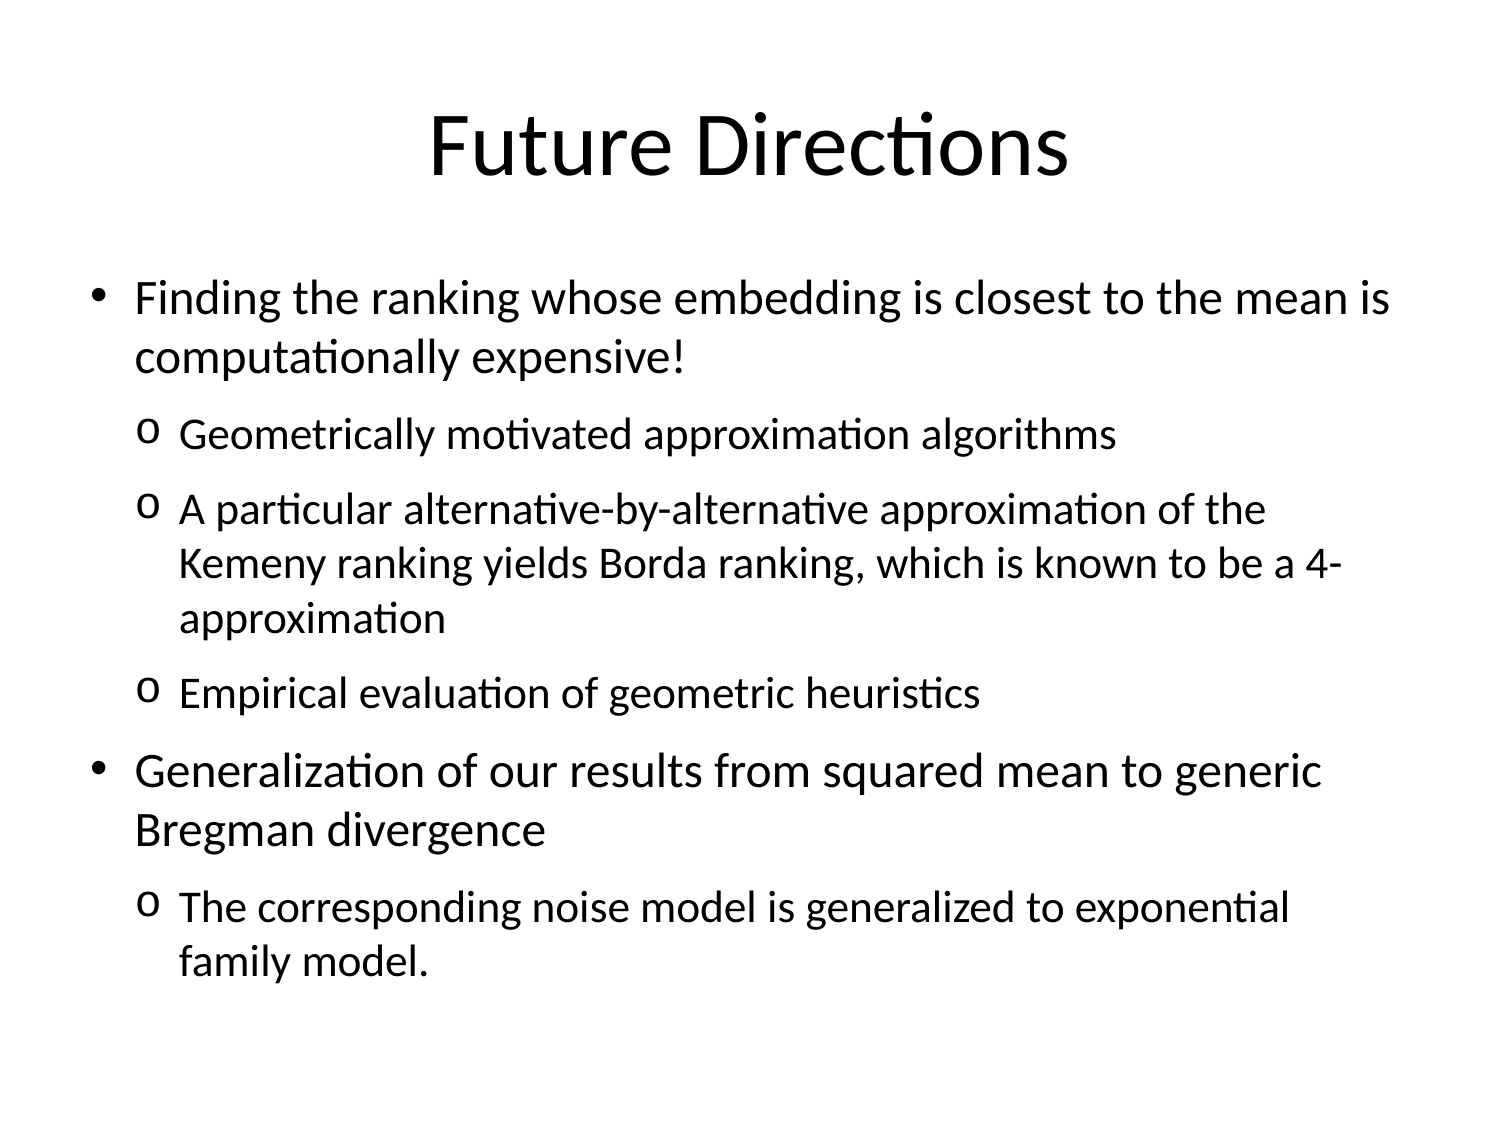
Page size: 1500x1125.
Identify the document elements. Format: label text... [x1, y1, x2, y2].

title Future Directions [75, 45, 1425, 233]
list Finding the ranking whose embedding is closest to the mean is computationally expensive! Geometrically motivated approximation algorithms A particular alternative-by-alternative approximation of the Kemeny ranking yields Borda ranking, which is known to be a 4-approximation Empirical evaluation of geometric heuristics Generalization of our results from squared mean to generic Bregman divergence The corresponding noise model is generalized to exponential family model. [75, 257, 1425, 1000]
